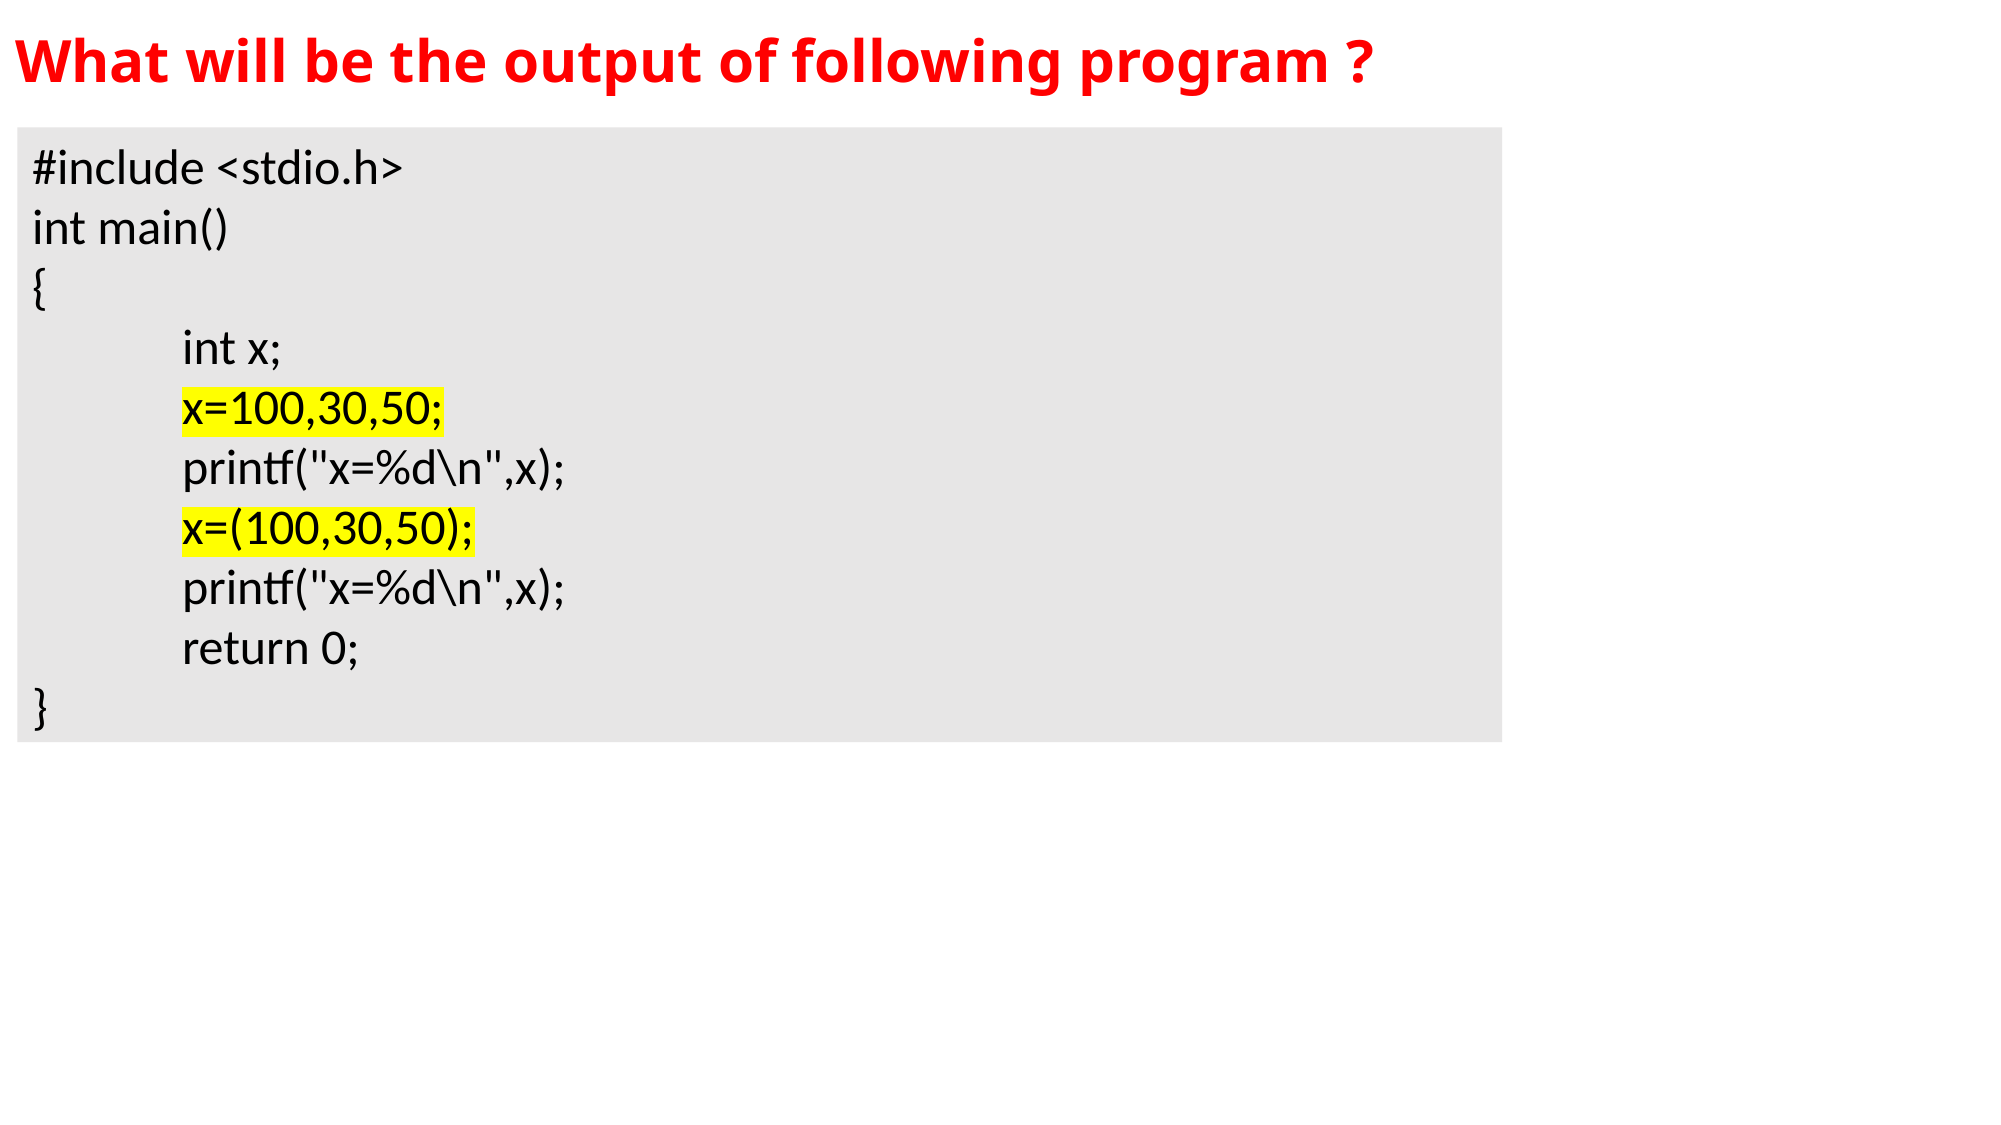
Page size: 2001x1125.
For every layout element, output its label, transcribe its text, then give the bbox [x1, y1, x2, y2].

text_box #include <stdio.h> int main() { int x; x=100,30,50; printf("x=%d\n",x); x=(100,30,50); printf("x=%d\n",x); return 0; } [17, 127, 1503, 743]
title What will be the output of following program ? [0, 0, 1931, 128]
